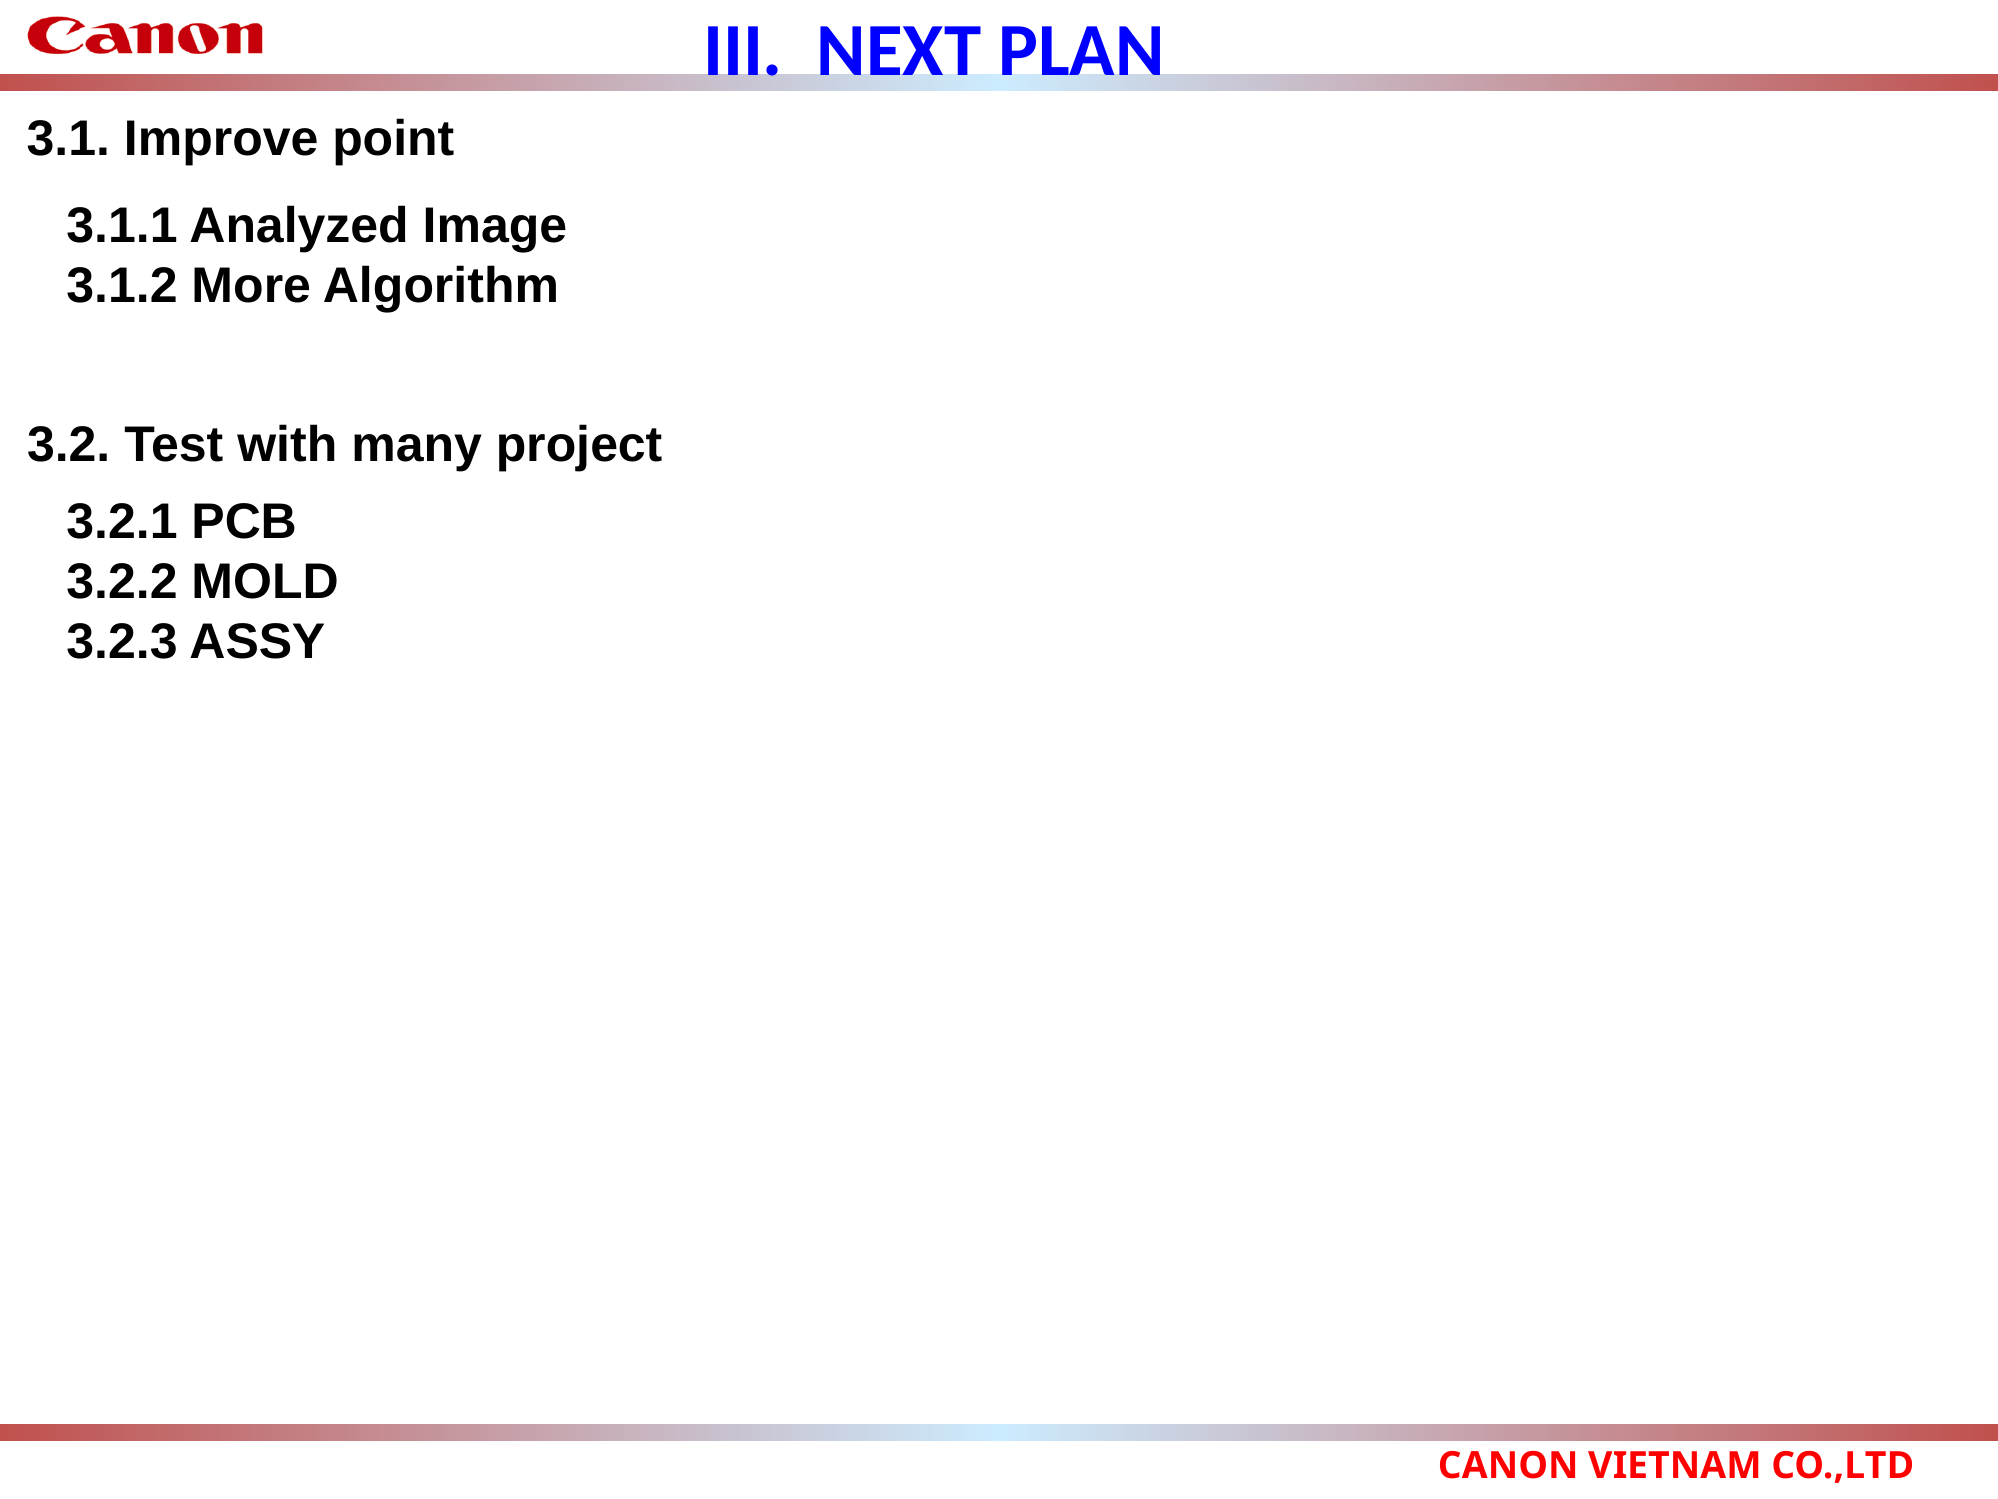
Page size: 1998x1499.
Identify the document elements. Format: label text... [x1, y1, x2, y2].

text_box 3.1.1 Analyzed Image 3.1.2 More Algorithm [46, 182, 606, 323]
text_box 3.1. Improve point [6, 95, 567, 176]
text_box 3.2.1 PCB 3.2.2 MOLD 3.2.3 ASSY [46, 478, 606, 679]
text_box III. NEXT PLAN [286, 0, 1582, 98]
text_box 3.2. Test with many project [7, 401, 724, 482]
picture [0, 0, 286, 74]
